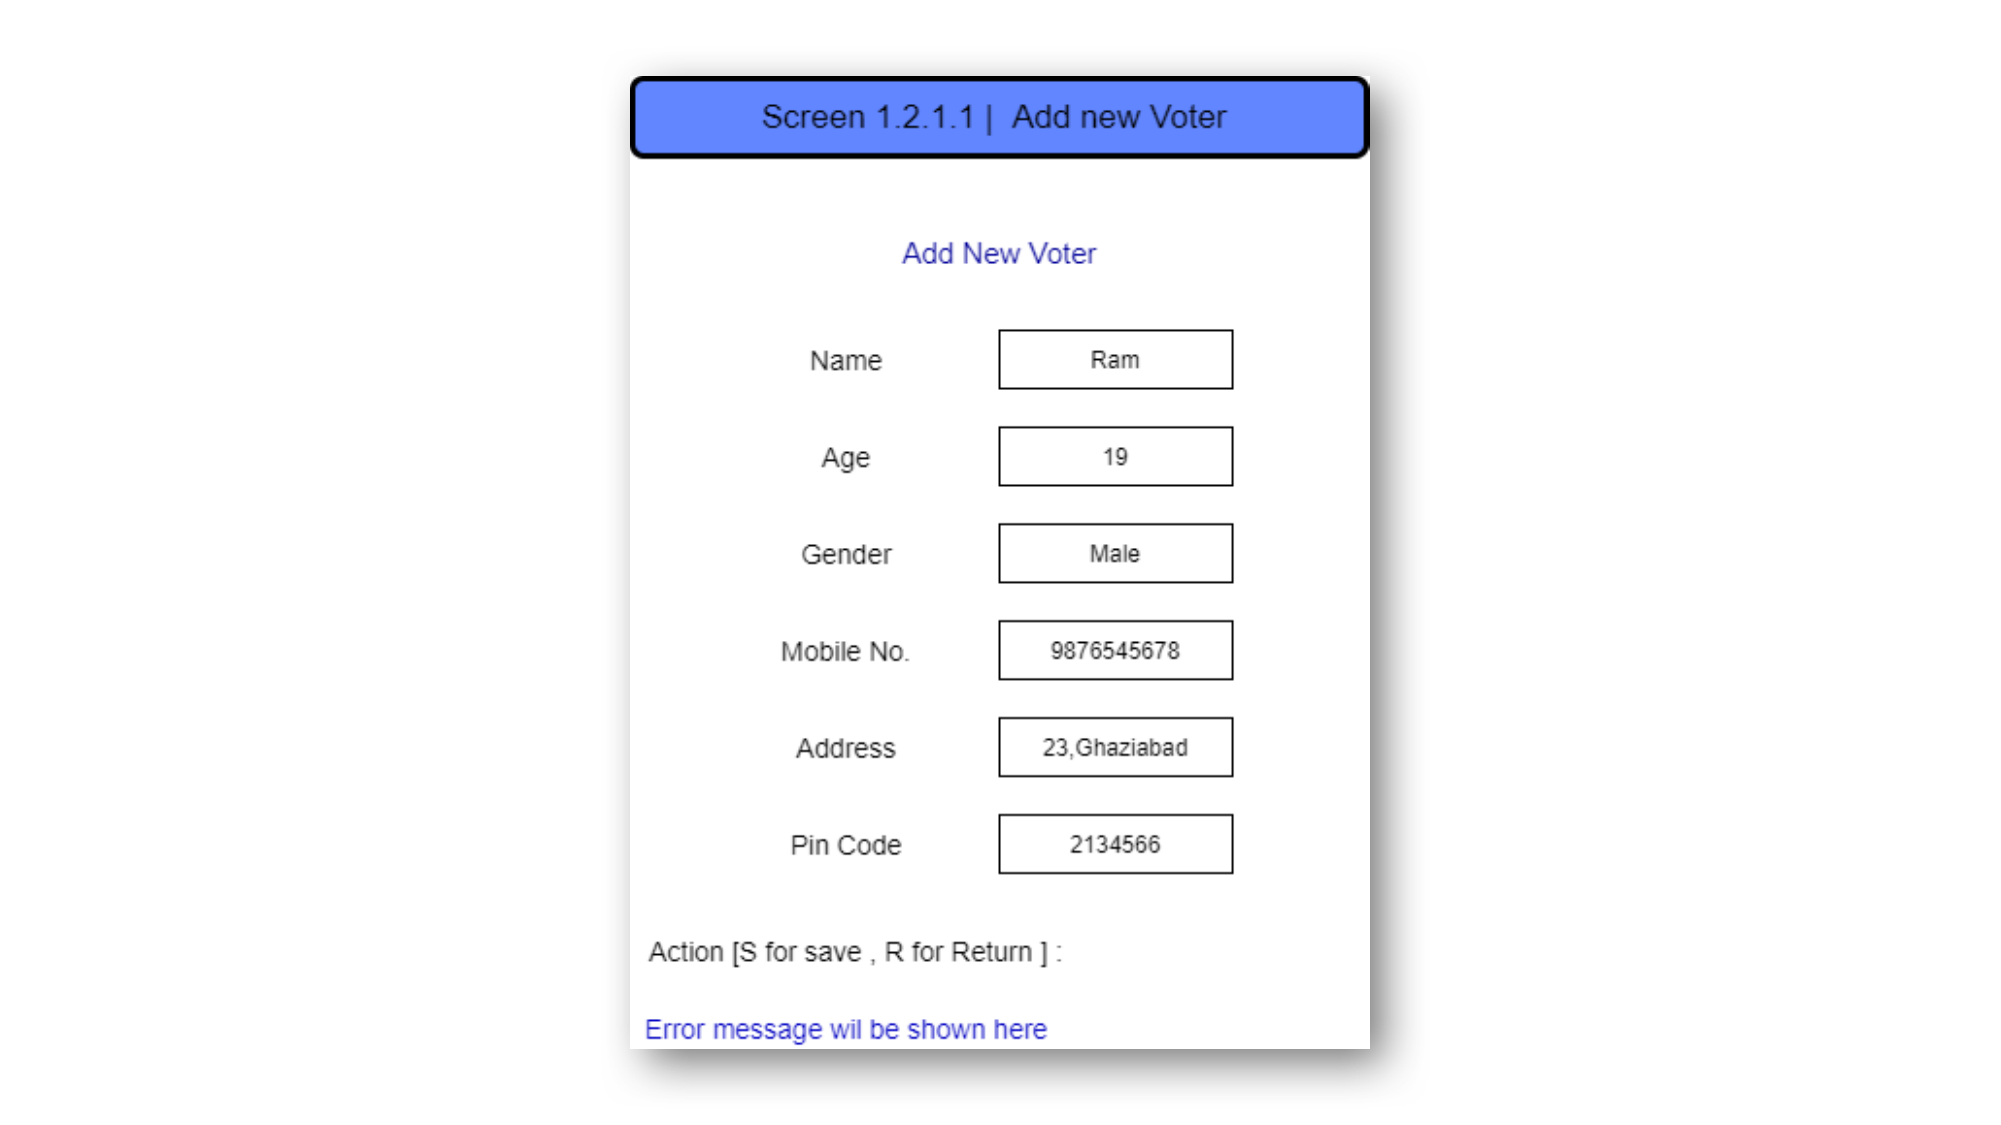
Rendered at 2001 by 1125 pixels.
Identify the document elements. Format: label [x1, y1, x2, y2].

picture [630, 76, 1370, 1049]
